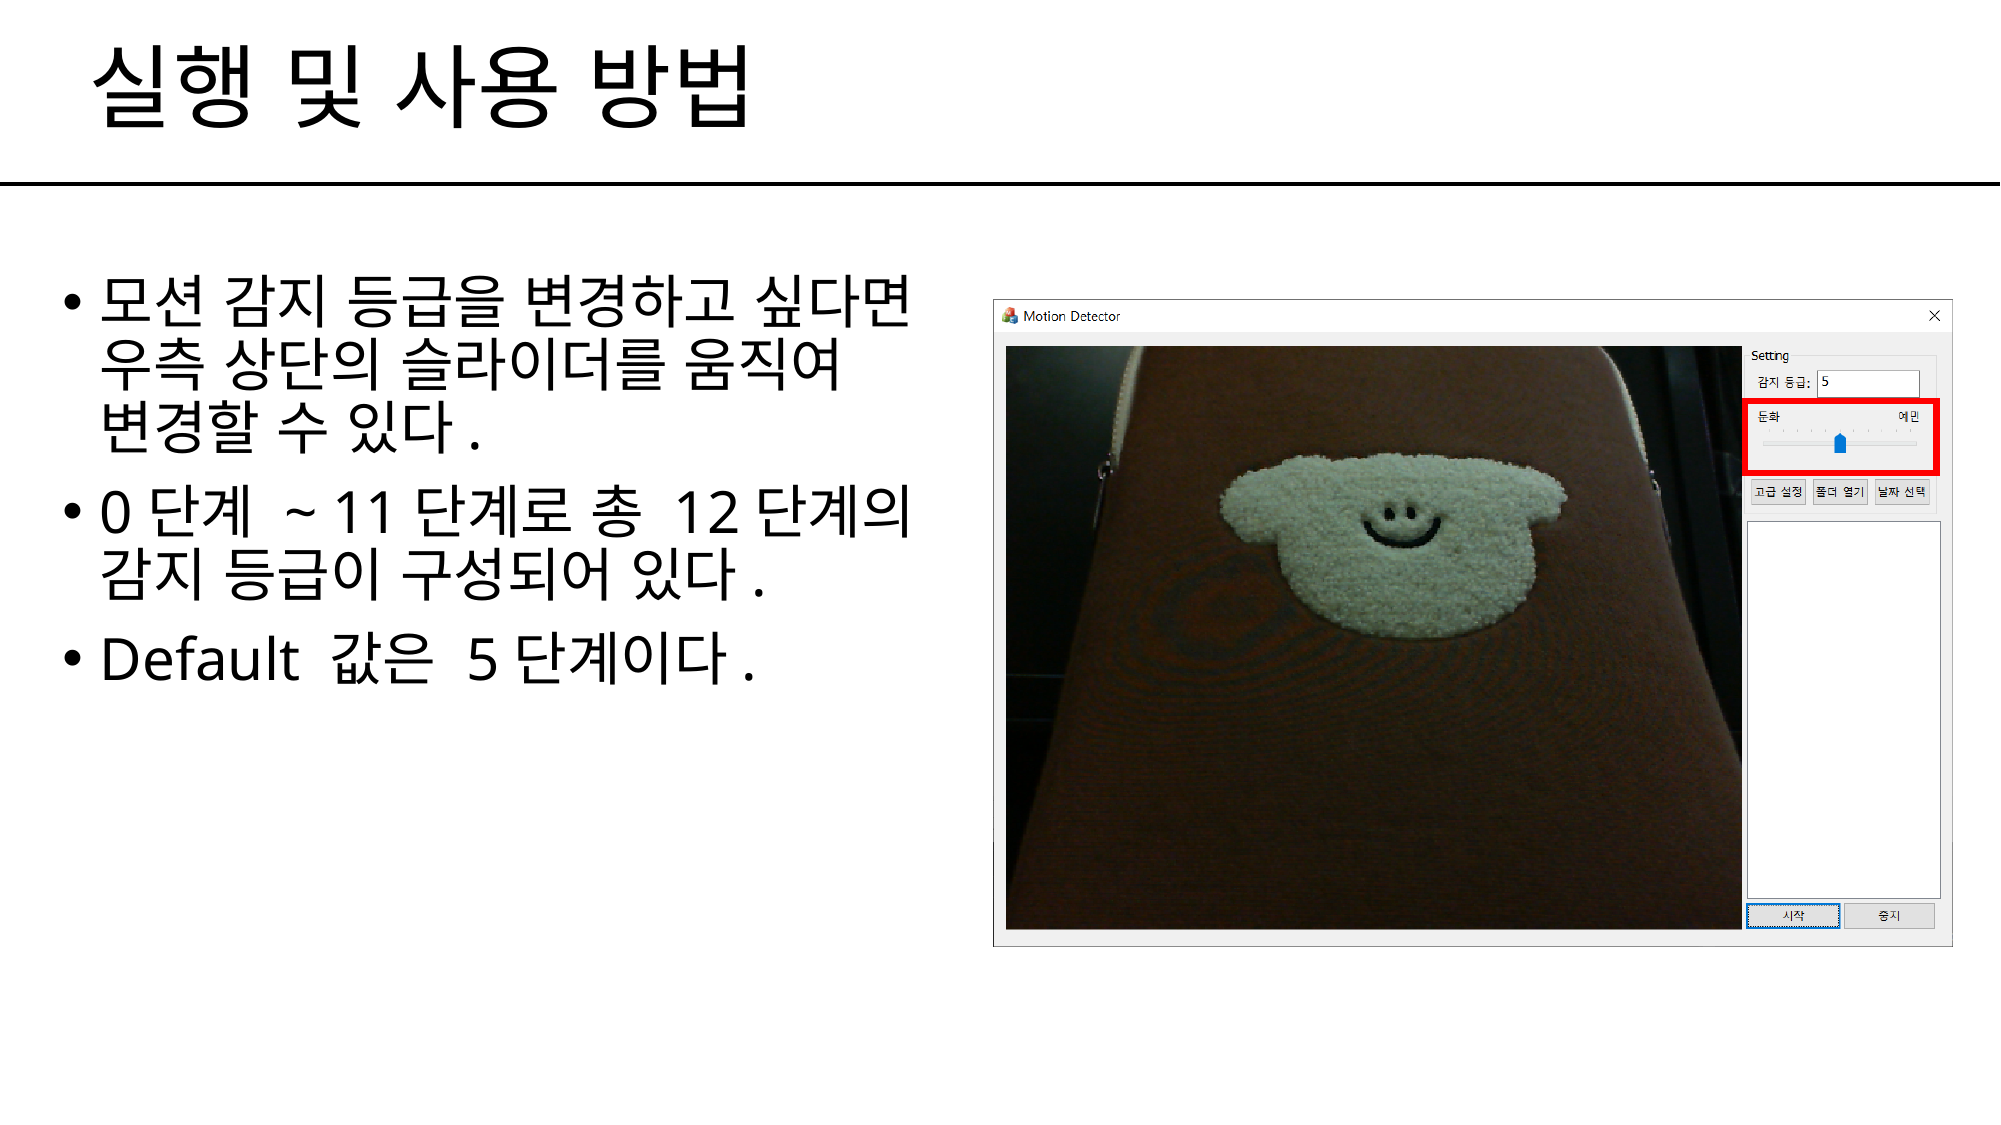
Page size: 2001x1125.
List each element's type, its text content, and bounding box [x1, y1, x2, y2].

title 실행 및 사용 방법 [0, 0, 2000, 185]
picture [993, 299, 1953, 948]
list 모션 감지 등급을 변경하고 싶다면 우측 상단의 슬라이더를 움직여 변경할 수 있다. 0단계 ~ 11단계로 총 12단계의 감지 등급이 구성되어 있다. Default 값은 5단계이다. [47, 265, 994, 980]
